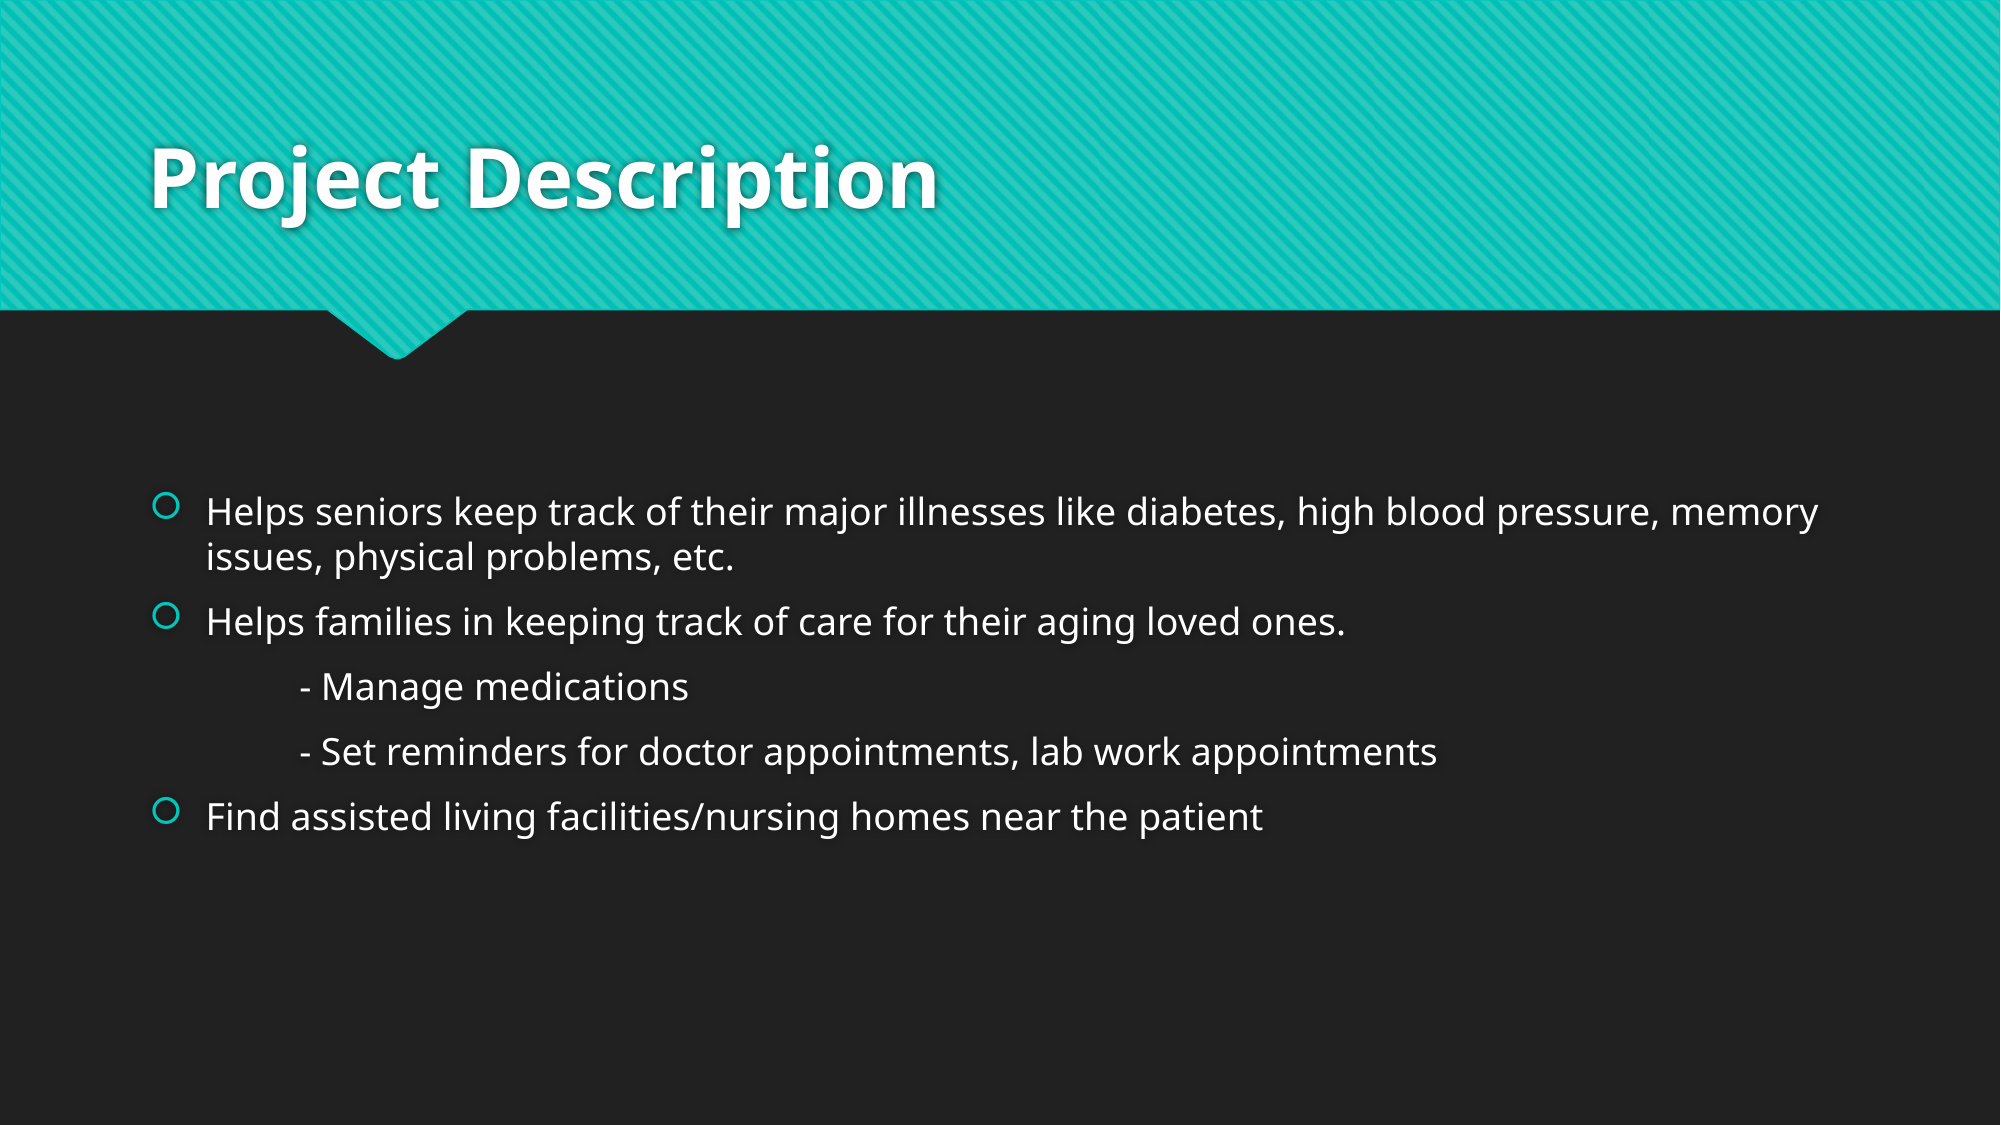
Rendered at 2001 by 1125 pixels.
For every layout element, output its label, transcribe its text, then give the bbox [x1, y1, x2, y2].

title Project Description [132, 73, 1868, 233]
list Helps seniors keep track of their major illnesses like diabetes, high blood pressure, memory issues, physical problems, etc. Helps families in keeping track of care for their aging loved ones. - Manage medications - Set reminders for doctor appointments, lab work appointments Find assisted living facilities/nursing homes near the patient [134, 364, 1866, 962]
